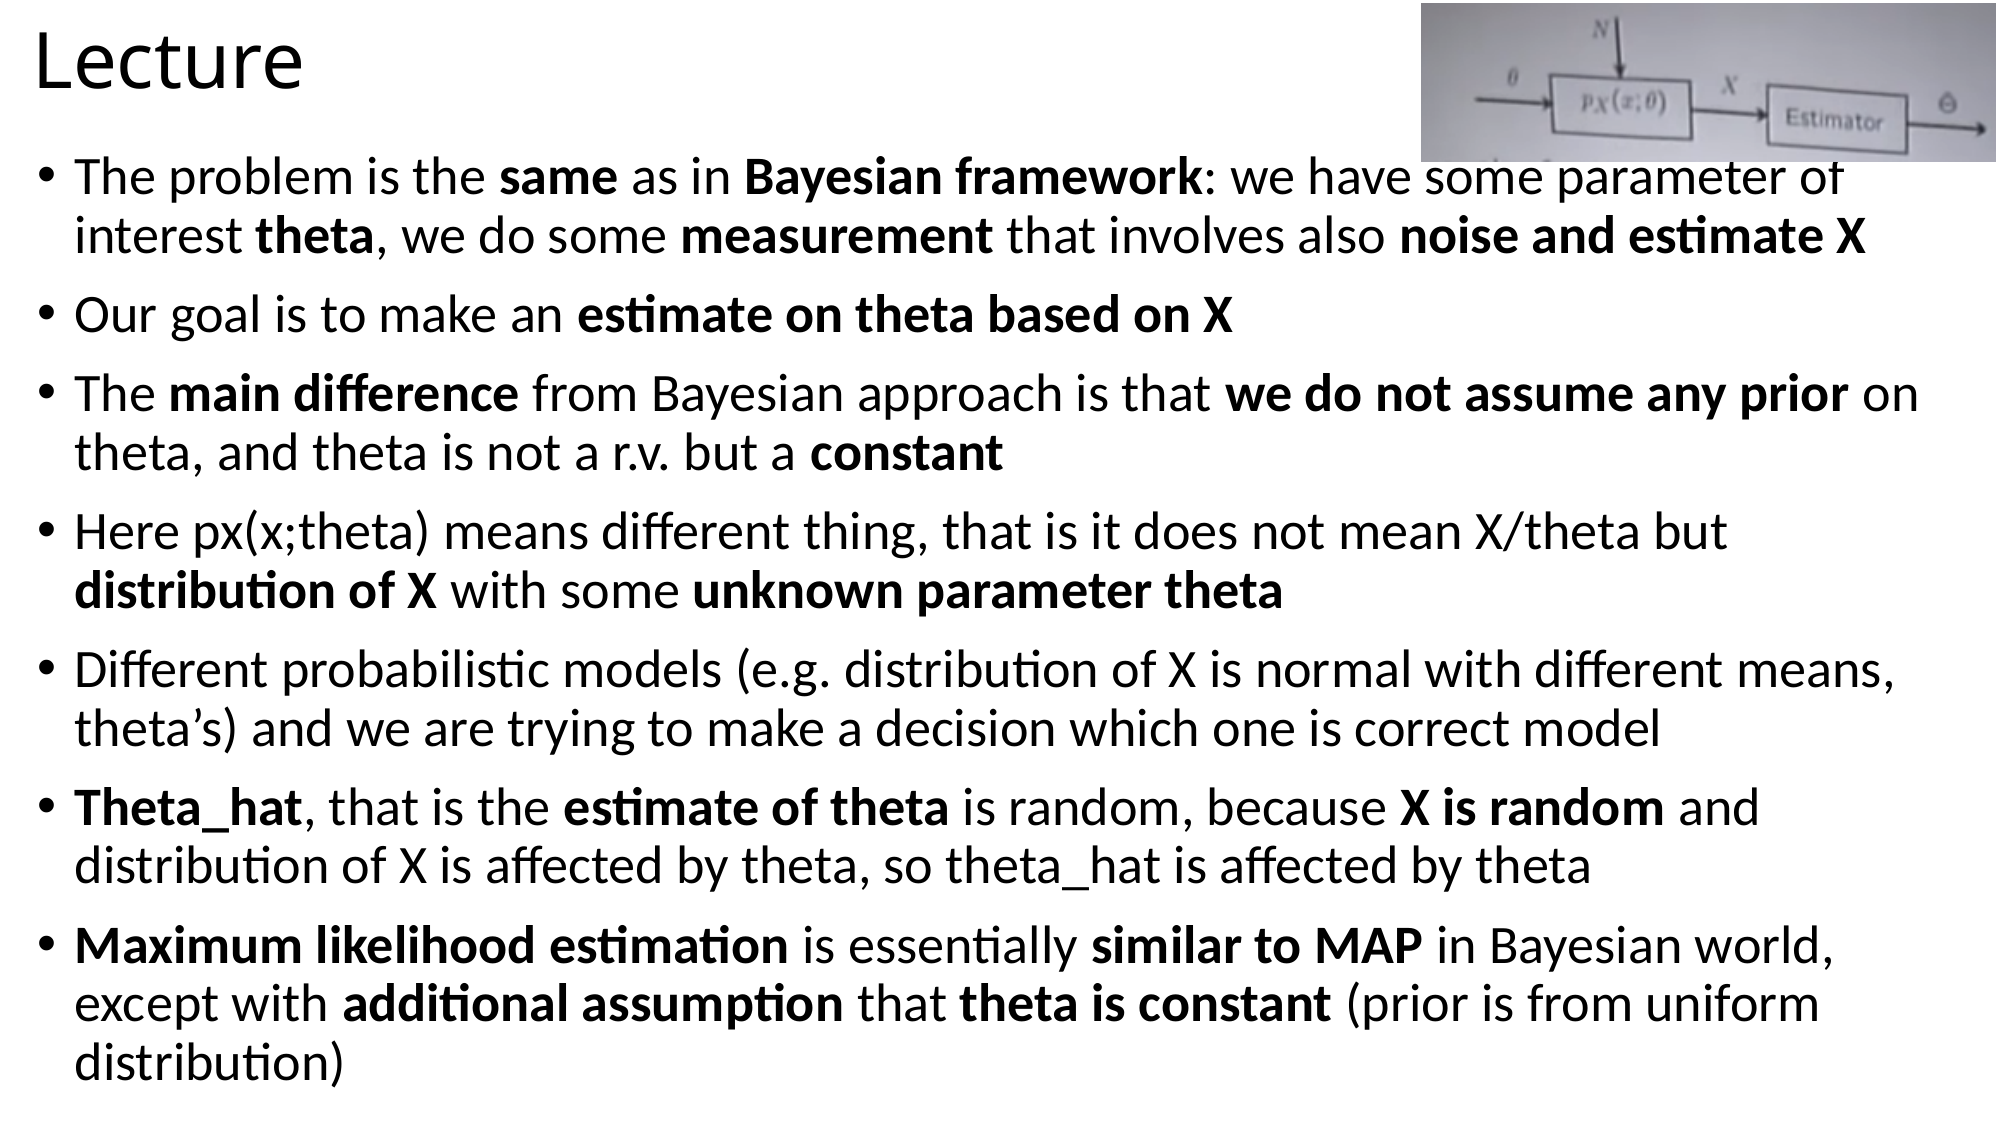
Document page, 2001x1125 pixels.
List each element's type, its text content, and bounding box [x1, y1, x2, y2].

picture [1421, 3, 1996, 162]
list The problem is the same as in Bayesian framework: we have some parameter of interest theta, we do some measurement that involves also noise and estimate X Our goal is to make an estimate on theta based on X The main difference from Bayesian approach is that we do not assume any prior on theta, and theta is not a r.v. but a constant Here px(x;theta) means different thing, that is it does not mean X/theta but distribution of X with some unknown parameter theta Different probabilistic models (e.g. distribution of X is normal with different means, theta’s) and we are trying to make a decision which one is correct model Theta_hat, that is the estimate of theta is random, because X is random and distribution of X is affected by theta, so theta_hat is affected by theta Maximum likelihood estimation is essentially similar to MAP in Bayesian world, except with additional assumption that theta is constant (prior is from uniform distribution) [22, 140, 1946, 1106]
title Lecture [17, 13, 1421, 114]
